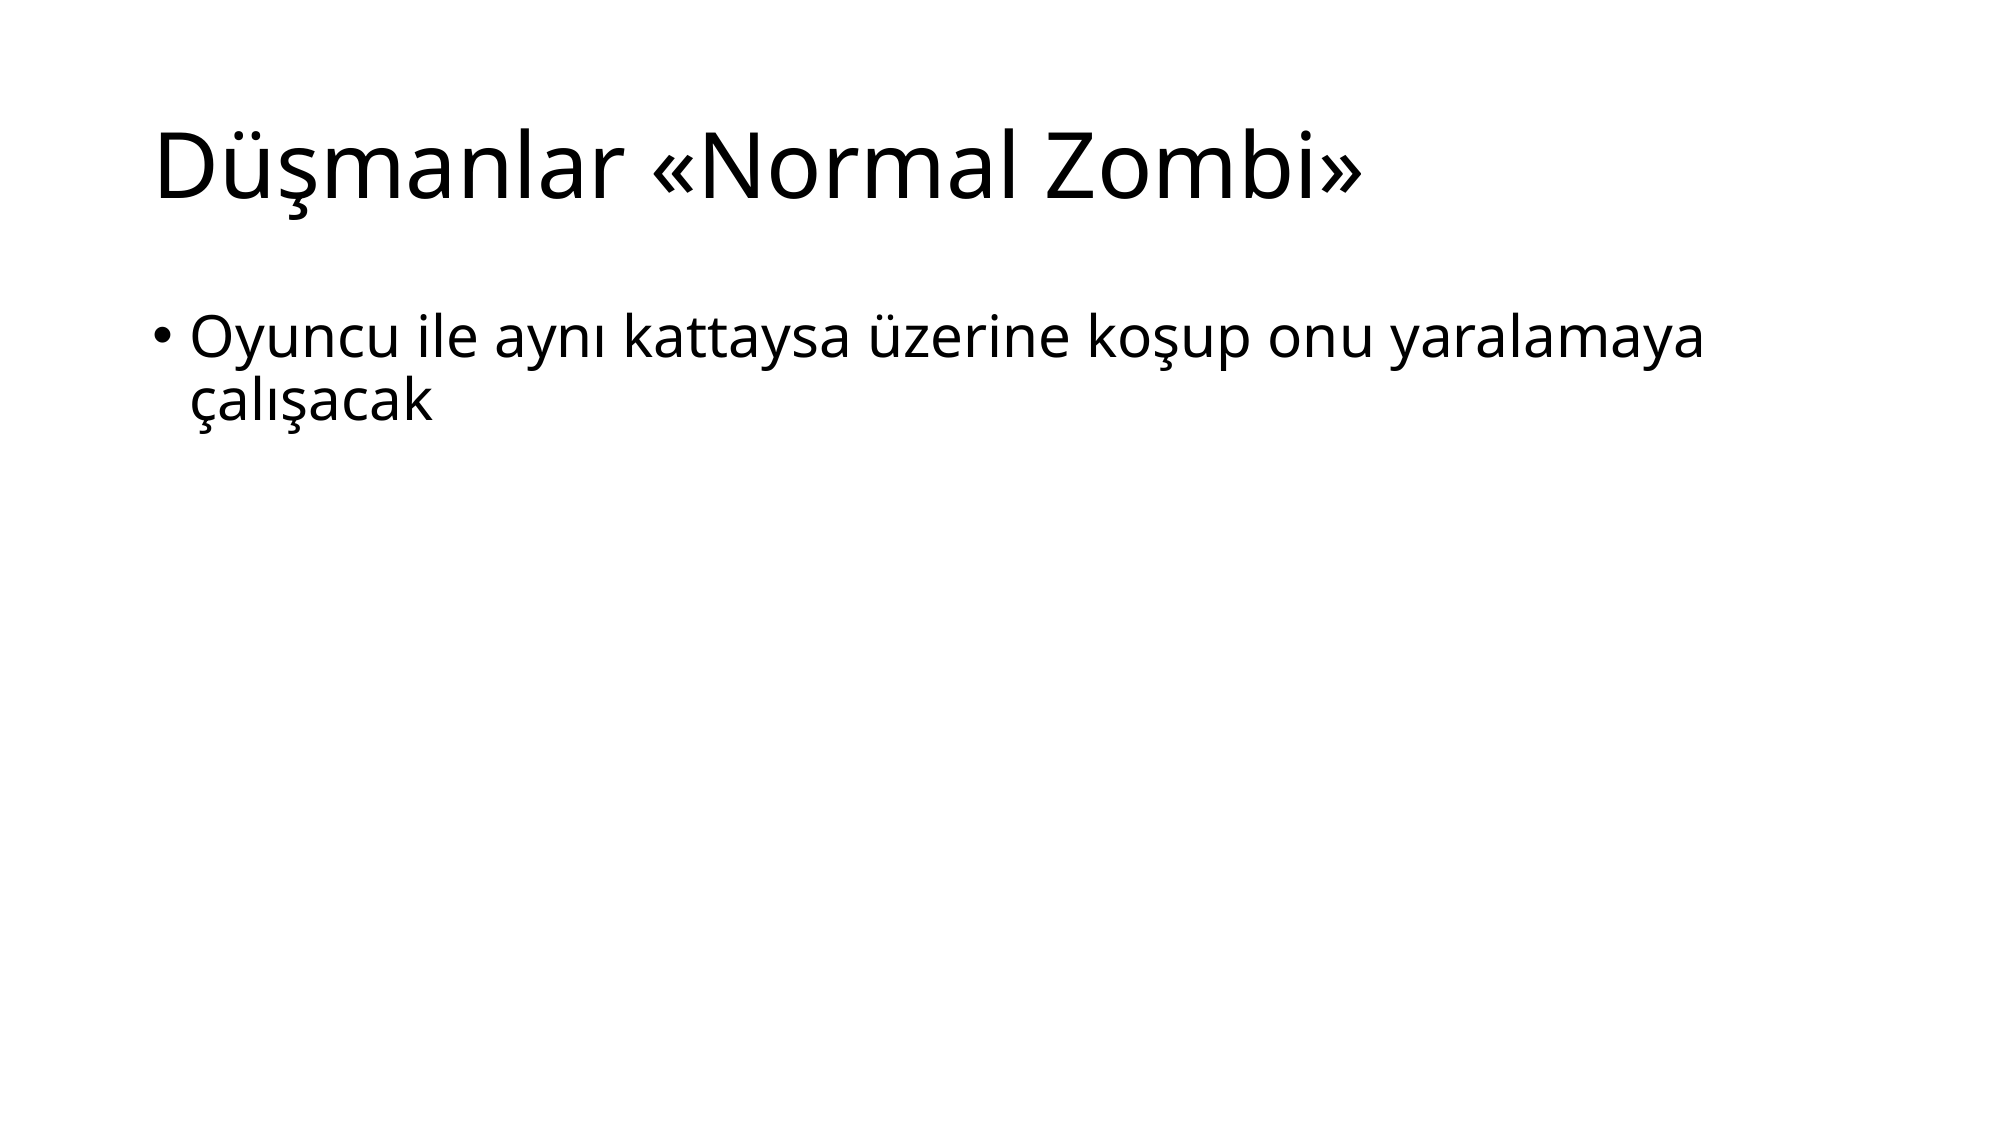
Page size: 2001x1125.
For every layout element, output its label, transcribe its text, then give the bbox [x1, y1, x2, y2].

title Düşmanlar «Normal Zombi» [137, 59, 1863, 278]
list Oyuncu ile aynı kattaysa üzerine koşup onu yaralamaya çalışacak [137, 299, 1863, 1014]
